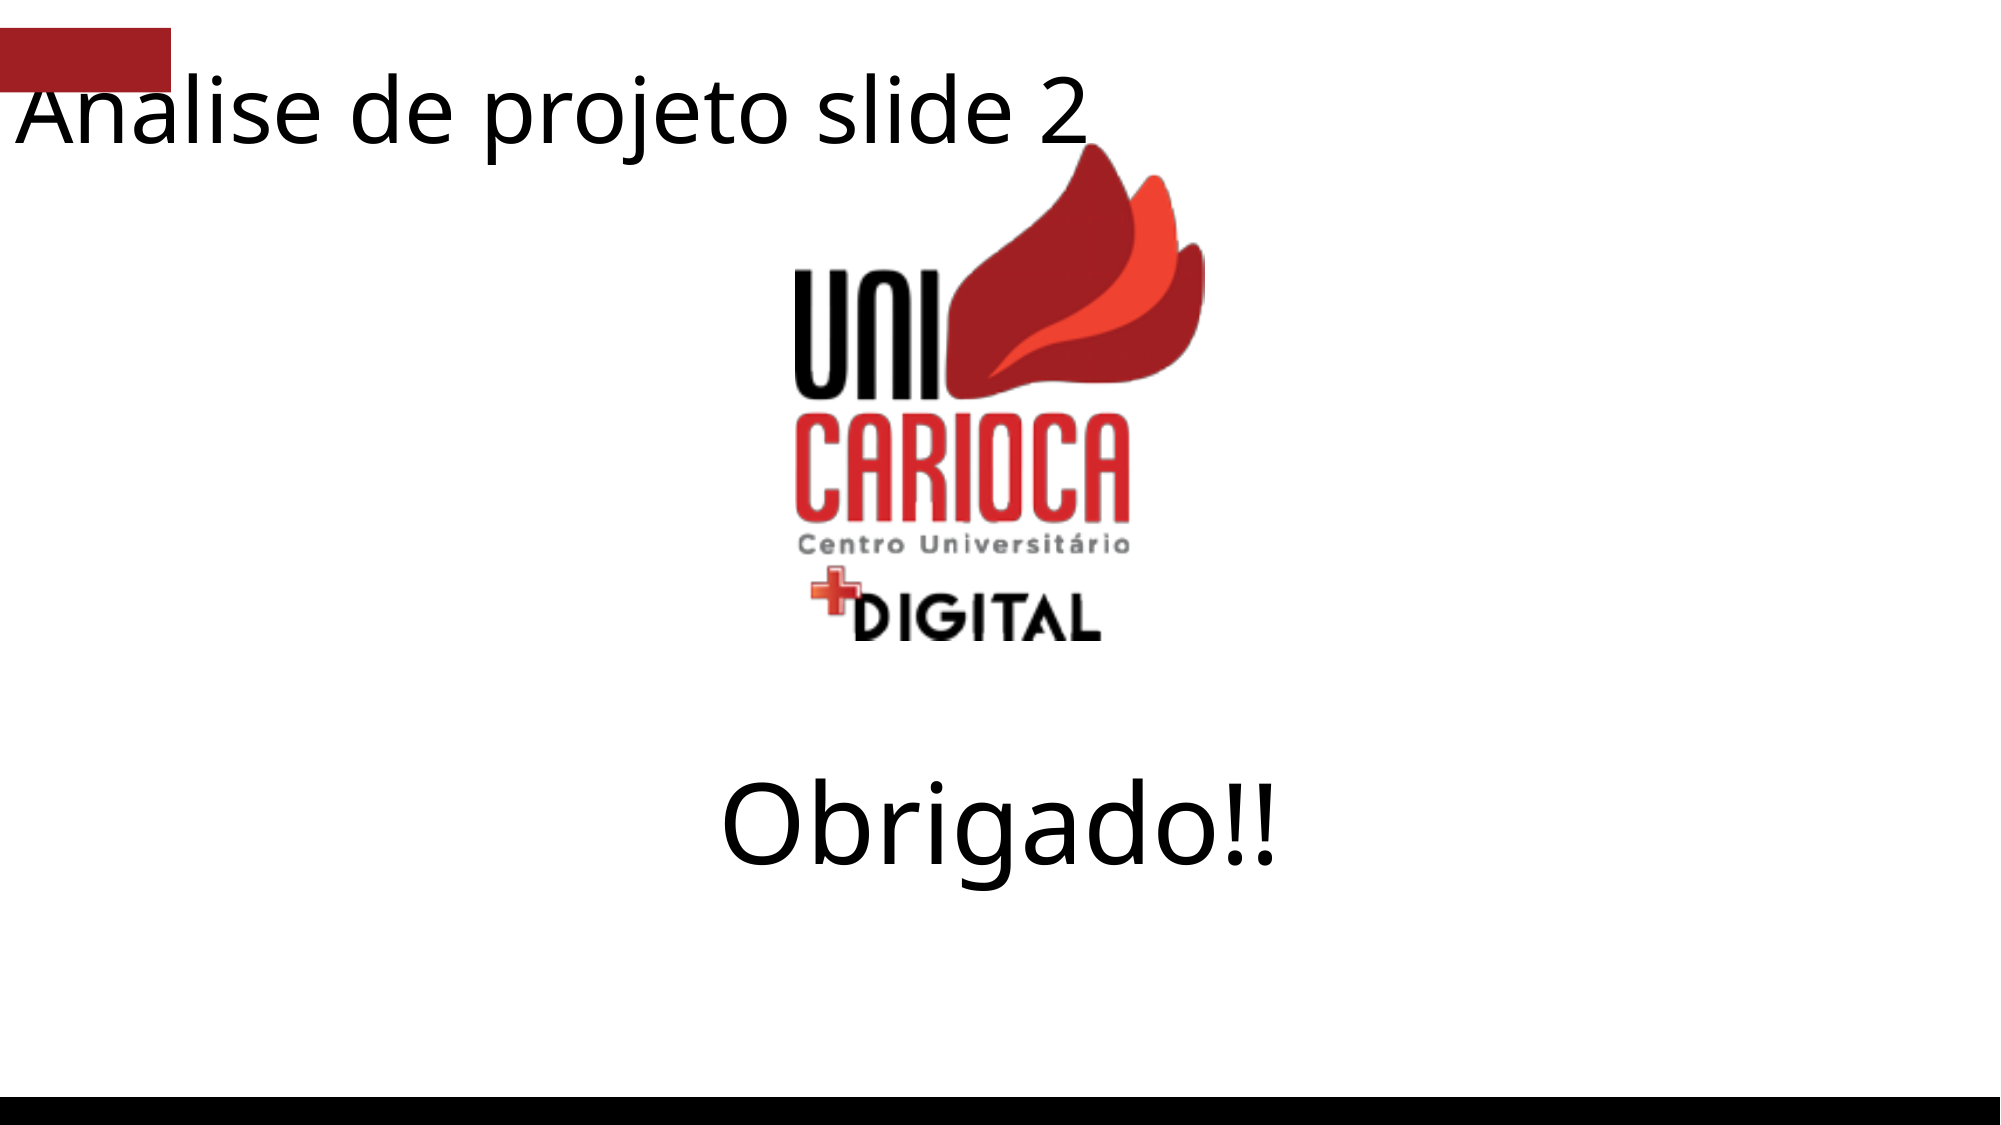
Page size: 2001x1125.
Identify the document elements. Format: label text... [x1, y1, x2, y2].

text_box [0, 27, 172, 93]
text_box Obrigado!! [410, 767, 1589, 890]
title Análise de projeto slide 2 [0, 59, 1725, 278]
text_box [0, 1096, 2000, 1125]
picture [795, 143, 1205, 641]
